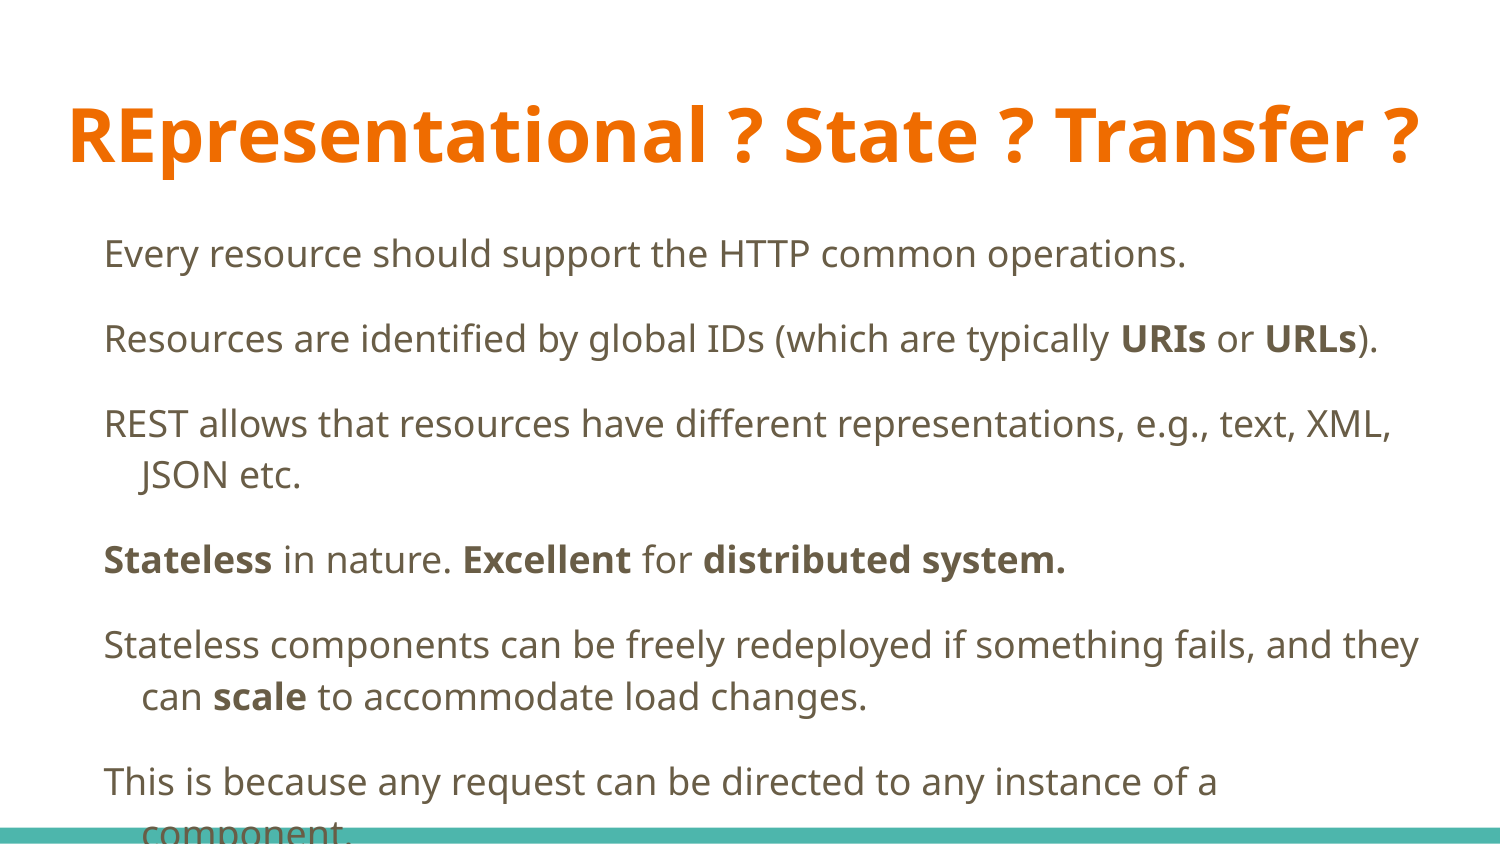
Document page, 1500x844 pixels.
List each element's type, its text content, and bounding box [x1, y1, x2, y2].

title REpresentational ? State ? Transfer ? [51, 72, 1449, 189]
list Every resource should support the HTTP common operations. Resources are identified by global IDs (which are typically URIs or URLs). REST allows that resources have different representations, e.g., text, XML, JSON etc. Stateless in nature. Excellent for distributed system. Stateless components can be freely redeployed if something fails, and they can scale to accommodate load changes. This is because any request can be directed to any instance of a component. [51, 207, 1449, 750]
